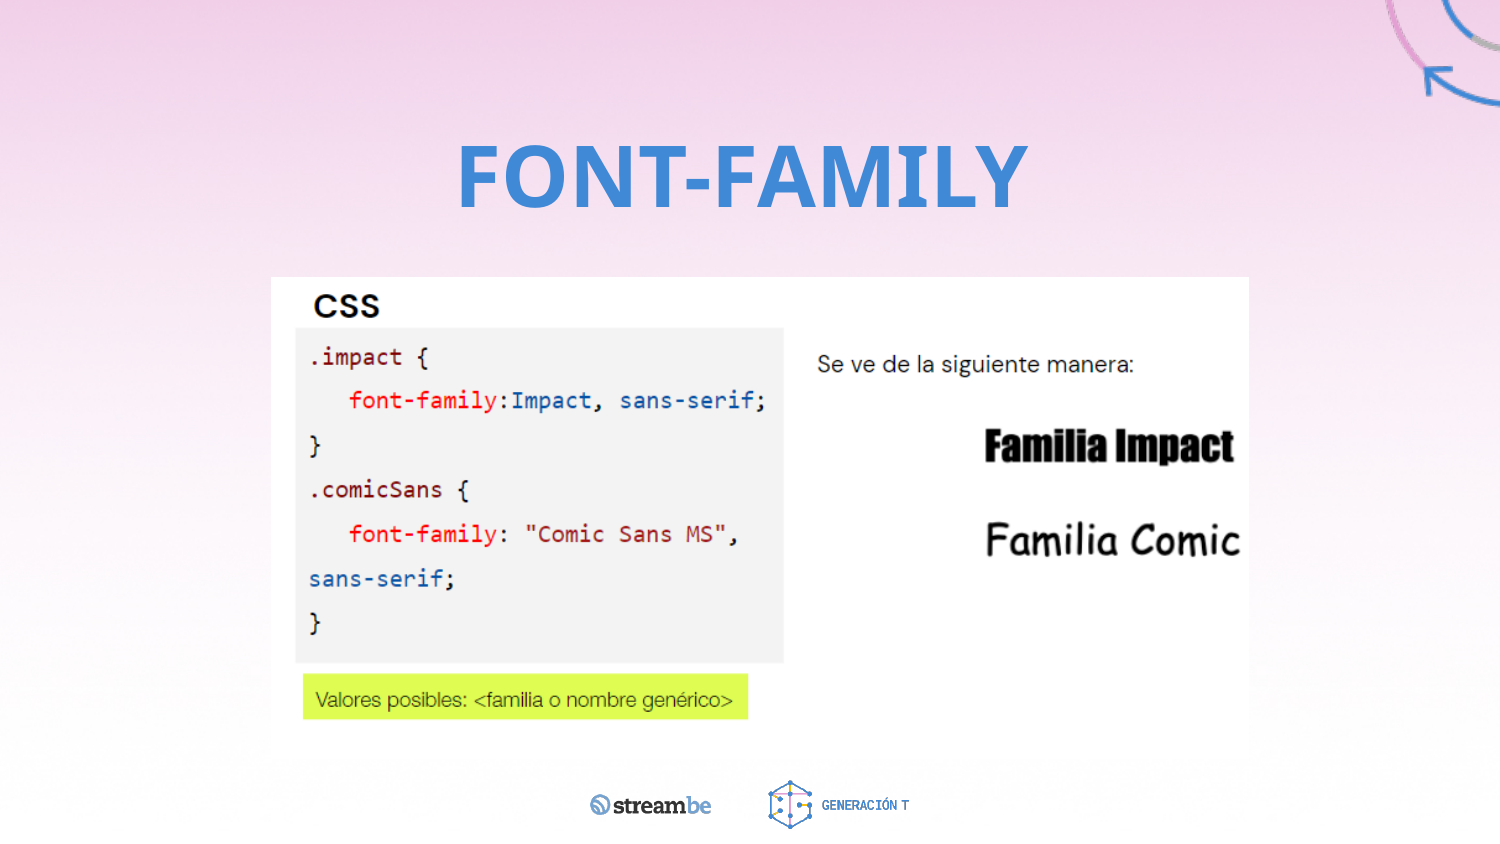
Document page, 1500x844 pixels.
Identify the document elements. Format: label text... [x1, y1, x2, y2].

title FONT-FAMILY [179, 83, 1305, 232]
picture [0, 0, 1500, 844]
